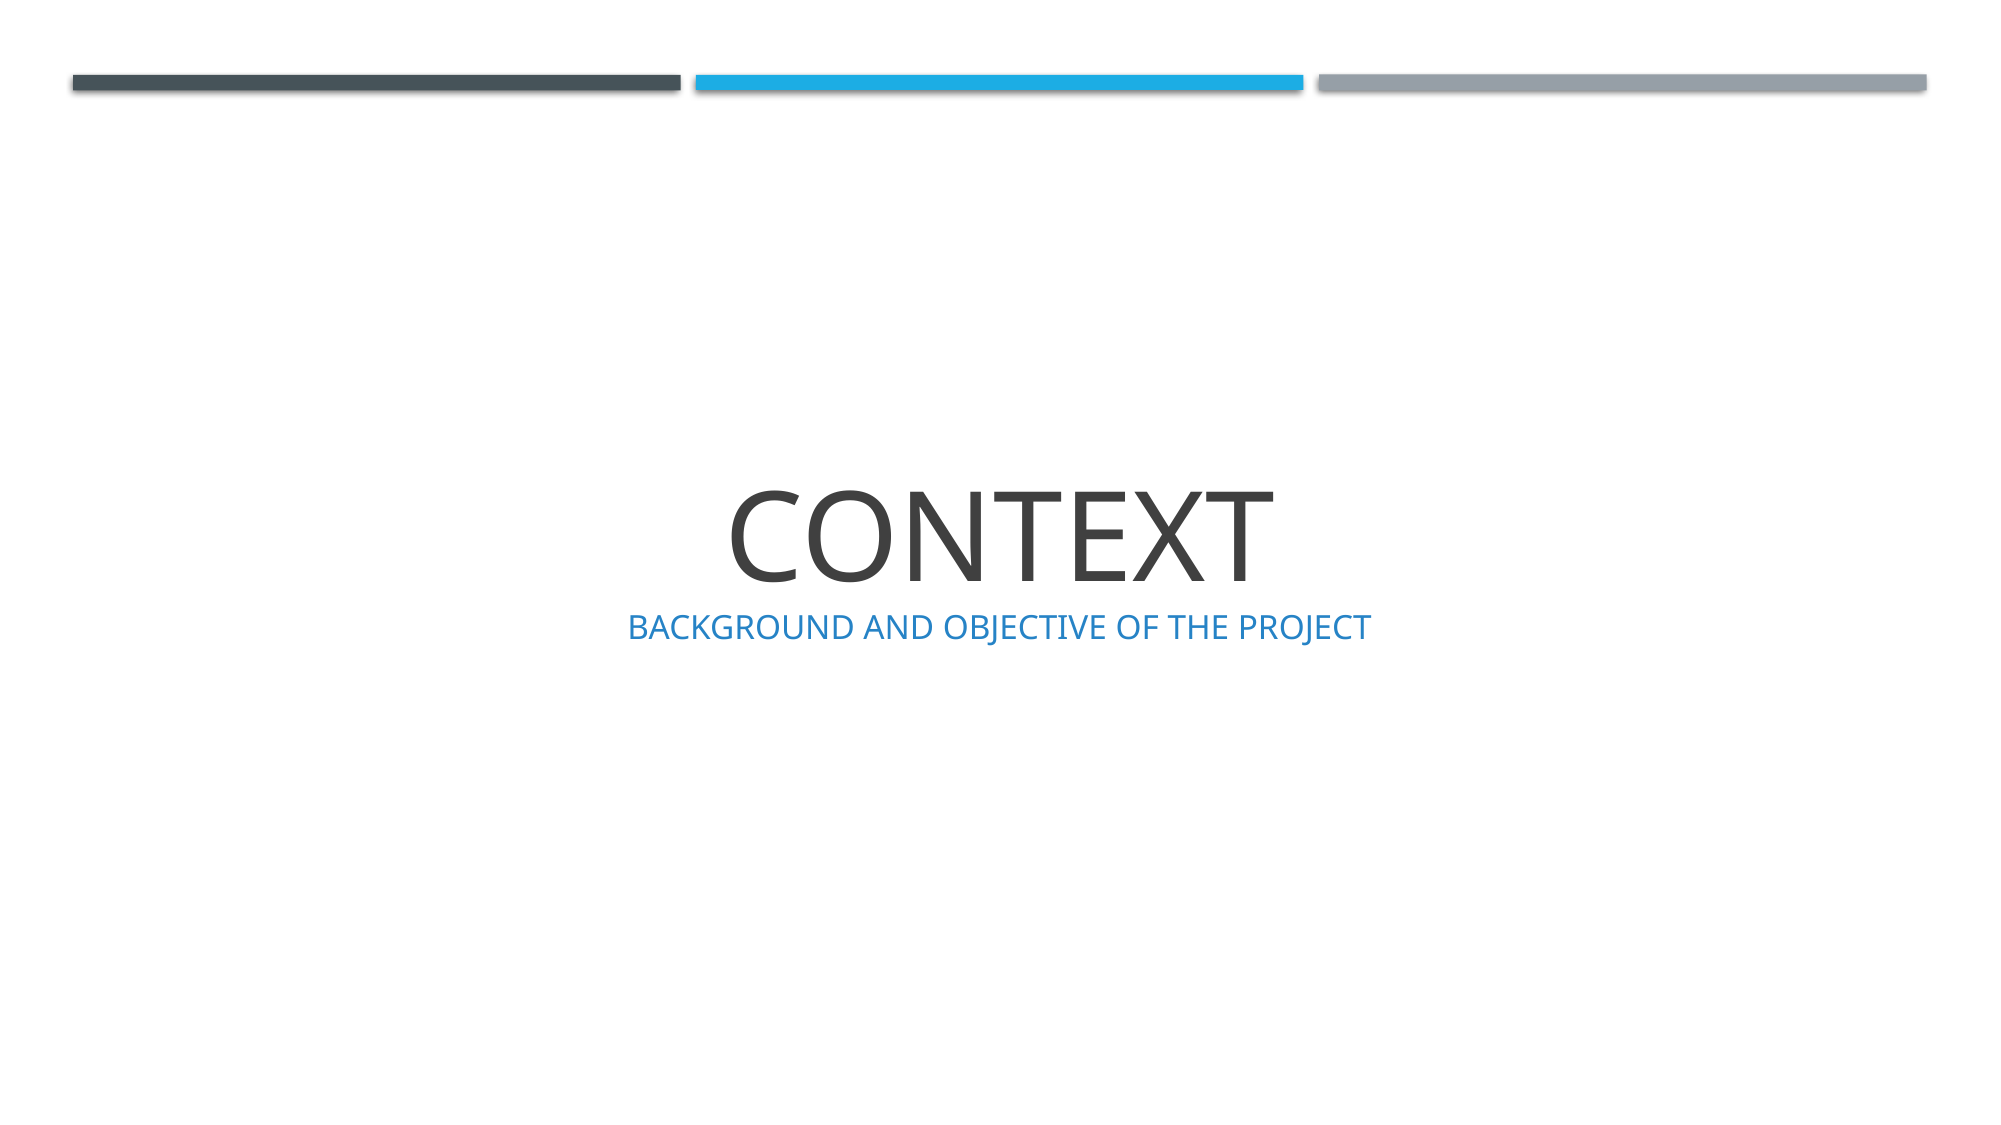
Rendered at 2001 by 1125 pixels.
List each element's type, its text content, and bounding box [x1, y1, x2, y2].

title Context Background and objective of the project [95, 471, 1905, 654]
